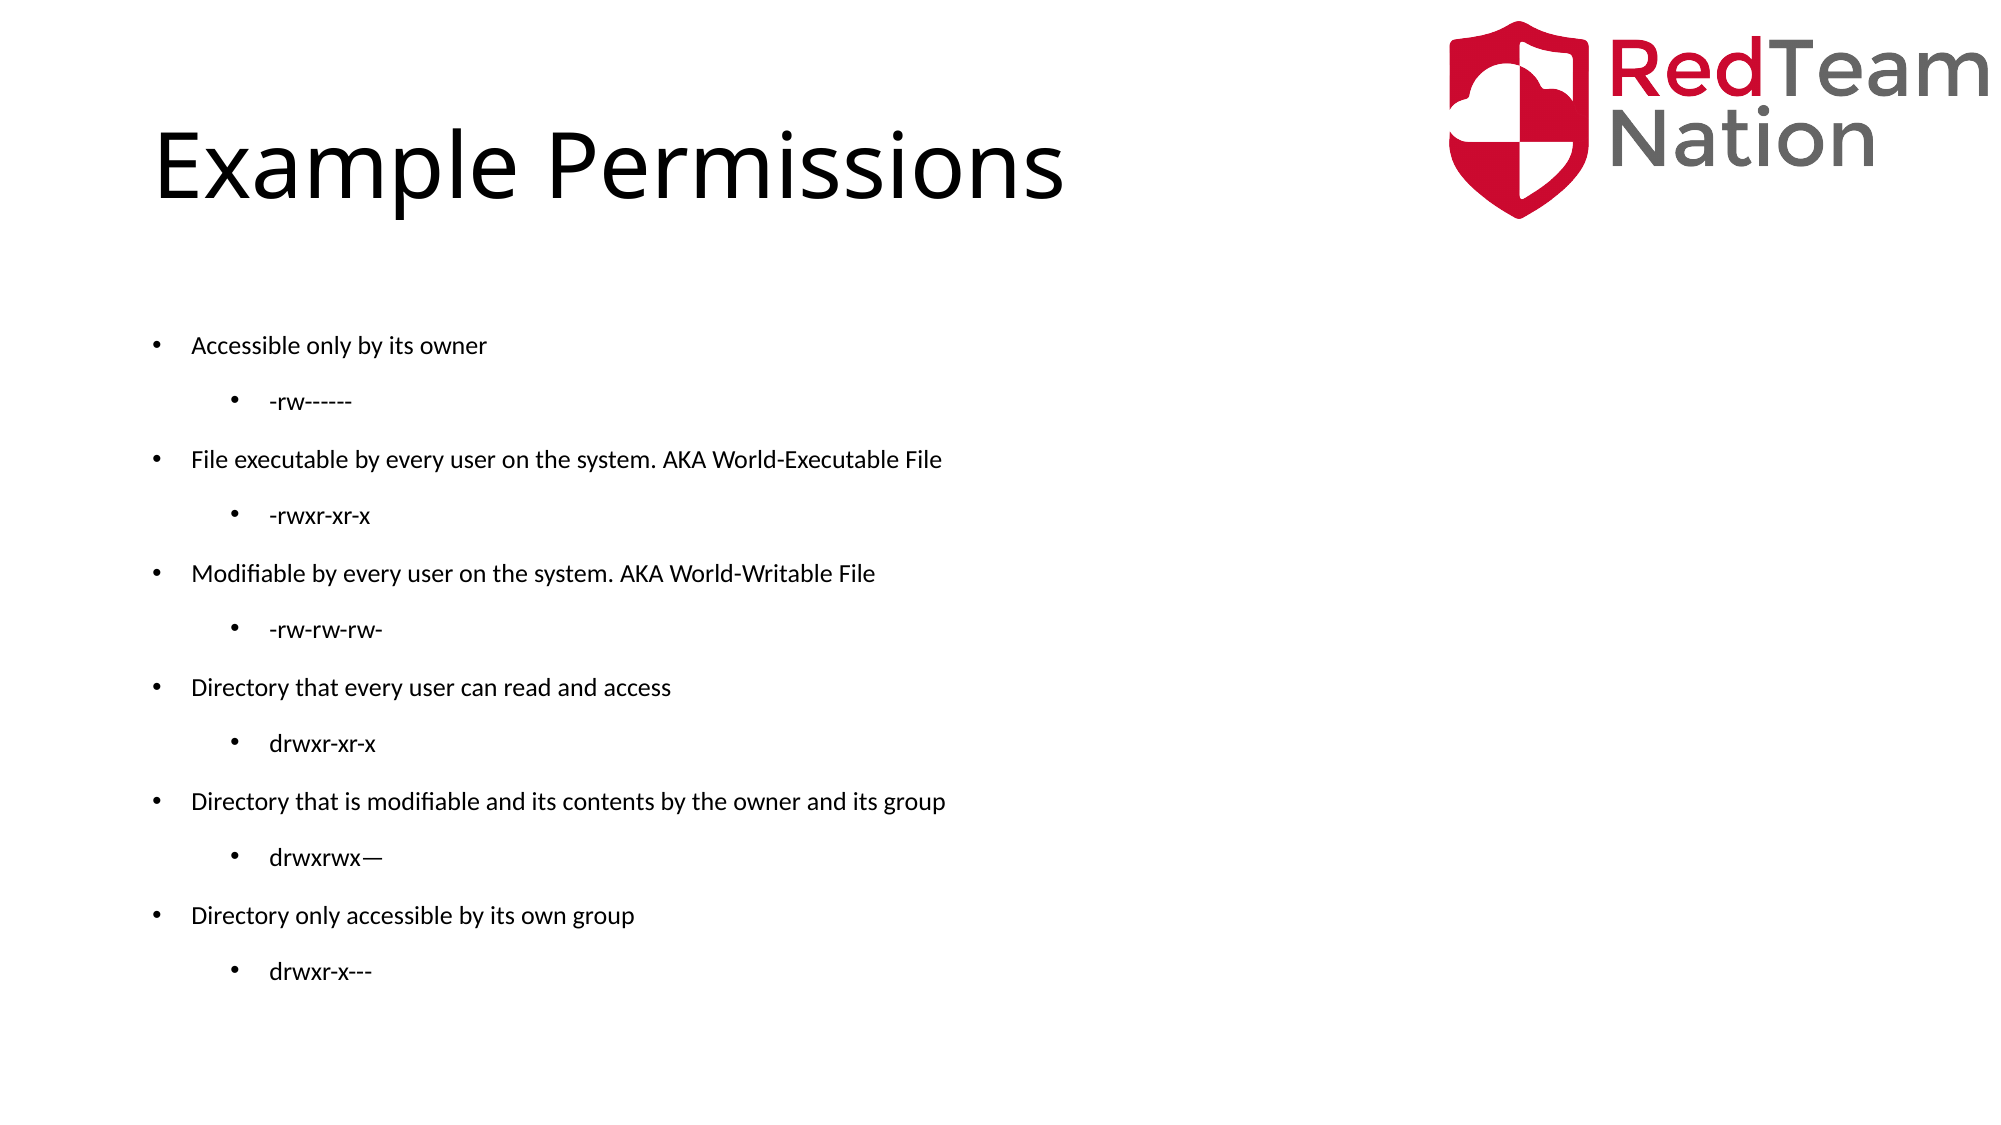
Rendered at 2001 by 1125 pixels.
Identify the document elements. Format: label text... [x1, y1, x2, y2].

title Example Permissions [137, 59, 1863, 278]
picture [1449, 21, 1988, 220]
list Accessible only by its owner -rw------ File executable by every user on the system. AKA World-Executable File -rwxr-xr-x Modifiable by every user on the system. AKA World-Writable File -rw-rw-rw- Directory that every user can read and access drwxr-xr-x Directory that is modifiable and its contents by the owner and its group drwxrwx— Directory only accessible by its own group drwxr-x--- [137, 299, 1863, 1014]
